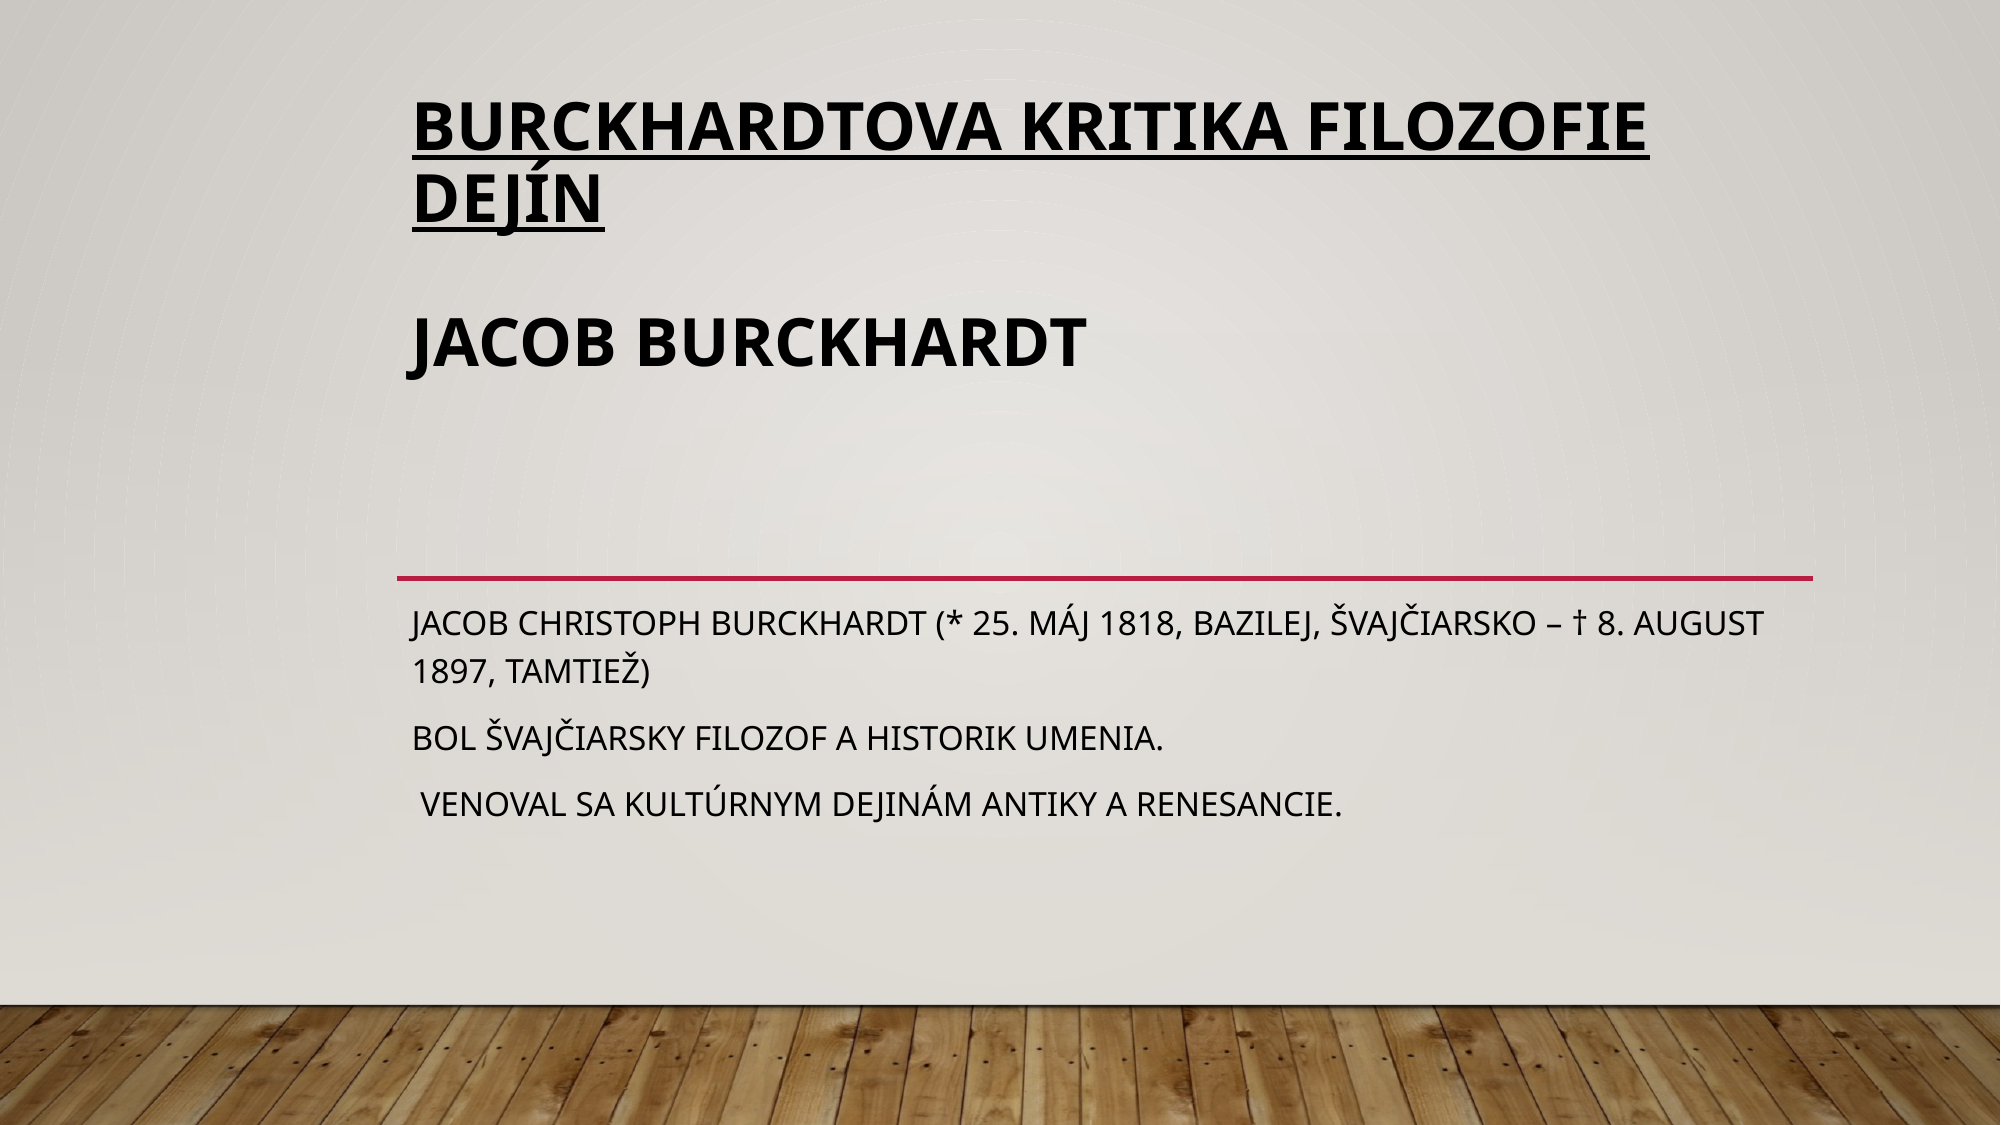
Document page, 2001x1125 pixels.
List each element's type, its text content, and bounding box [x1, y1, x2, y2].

subtitle Jacob Christoph Burckhardt (* 25. máj 1818, Bazilej, Švajčiarsko – † 8. august 1897, tamtiež) bol švajčiarsky filozof a historik umenia. Venoval sa kultúrnym dejinám antiky a renesancie. [396, 579, 1814, 840]
title Burckhardtova kritika filozofie dejín Jacob BURCKHARDT [396, 328, 1814, 549]
picture [0, 1005, 2000, 1125]
